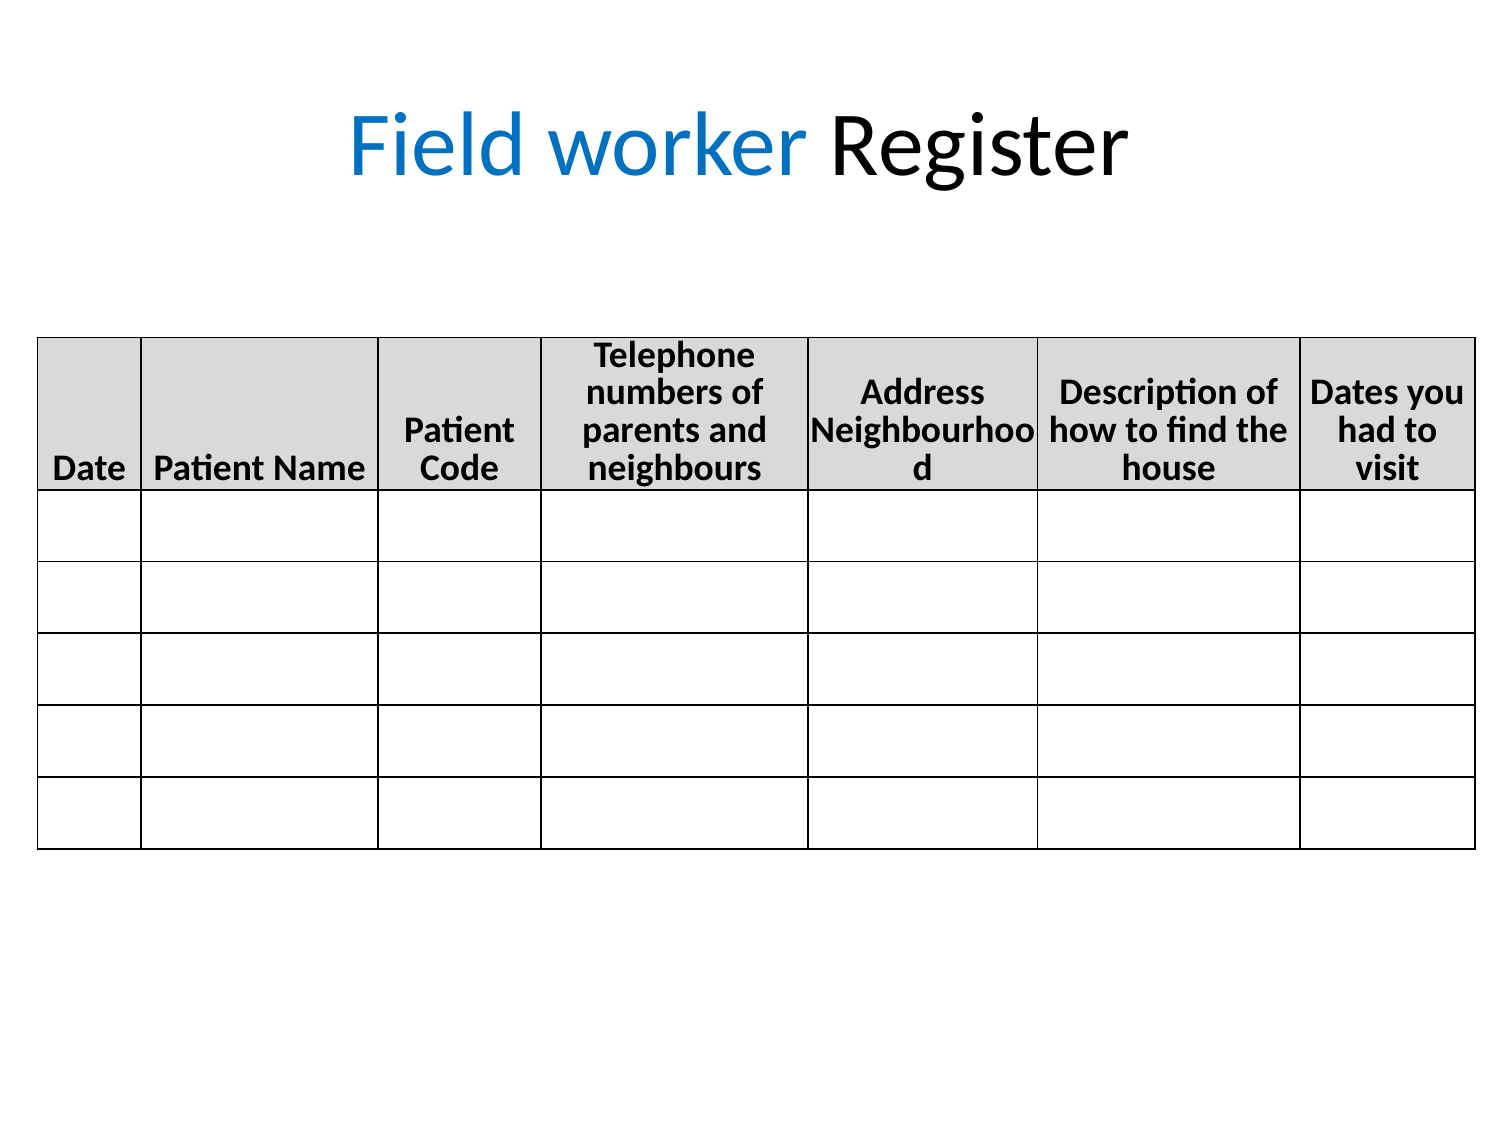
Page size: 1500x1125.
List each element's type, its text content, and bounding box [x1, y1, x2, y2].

table_cell [38, 706, 140, 776]
table_cell [809, 562, 1037, 632]
table_cell [142, 634, 377, 704]
table_cell [542, 778, 807, 848]
table_cell [142, 778, 377, 848]
table_cell [379, 706, 540, 776]
table_cell [1301, 706, 1474, 776]
table_cell [542, 491, 807, 561]
table_cell [379, 778, 540, 848]
table_cell [38, 562, 140, 632]
table_cell [142, 706, 377, 776]
table_cell [1038, 491, 1299, 561]
table_header Address Neighbourhood [809, 338, 1037, 489]
table_cell [542, 634, 807, 704]
table_cell [142, 491, 377, 561]
table_cell [1301, 778, 1474, 848]
table_cell [1301, 562, 1474, 632]
table_cell [38, 491, 140, 561]
table_cell [809, 778, 1037, 848]
table_header Dates you had to visit [1301, 338, 1474, 489]
table_cell [1038, 634, 1299, 704]
table_cell [1038, 562, 1299, 632]
title Field worker Register [75, 45, 1425, 233]
table_cell [1038, 706, 1299, 776]
table_header Patient Name [142, 338, 377, 489]
table_header Date [38, 338, 140, 489]
table_cell [1301, 634, 1474, 704]
table_cell [542, 562, 807, 632]
table_cell [1301, 491, 1474, 561]
table_header Description of how to find the house [1038, 338, 1299, 489]
table_cell [809, 491, 1037, 561]
table_cell [379, 562, 540, 632]
table_cell [38, 634, 140, 704]
table_header Patient Code [379, 338, 540, 489]
table_header Telephone numbers of parents and neighbours [542, 338, 807, 489]
table_cell [1038, 778, 1299, 848]
table_cell [38, 778, 140, 848]
table_cell [542, 706, 807, 776]
table_cell [809, 706, 1037, 776]
table_cell [142, 562, 377, 632]
table_cell [379, 634, 540, 704]
table_cell [809, 634, 1037, 704]
table_cell [379, 491, 540, 561]
